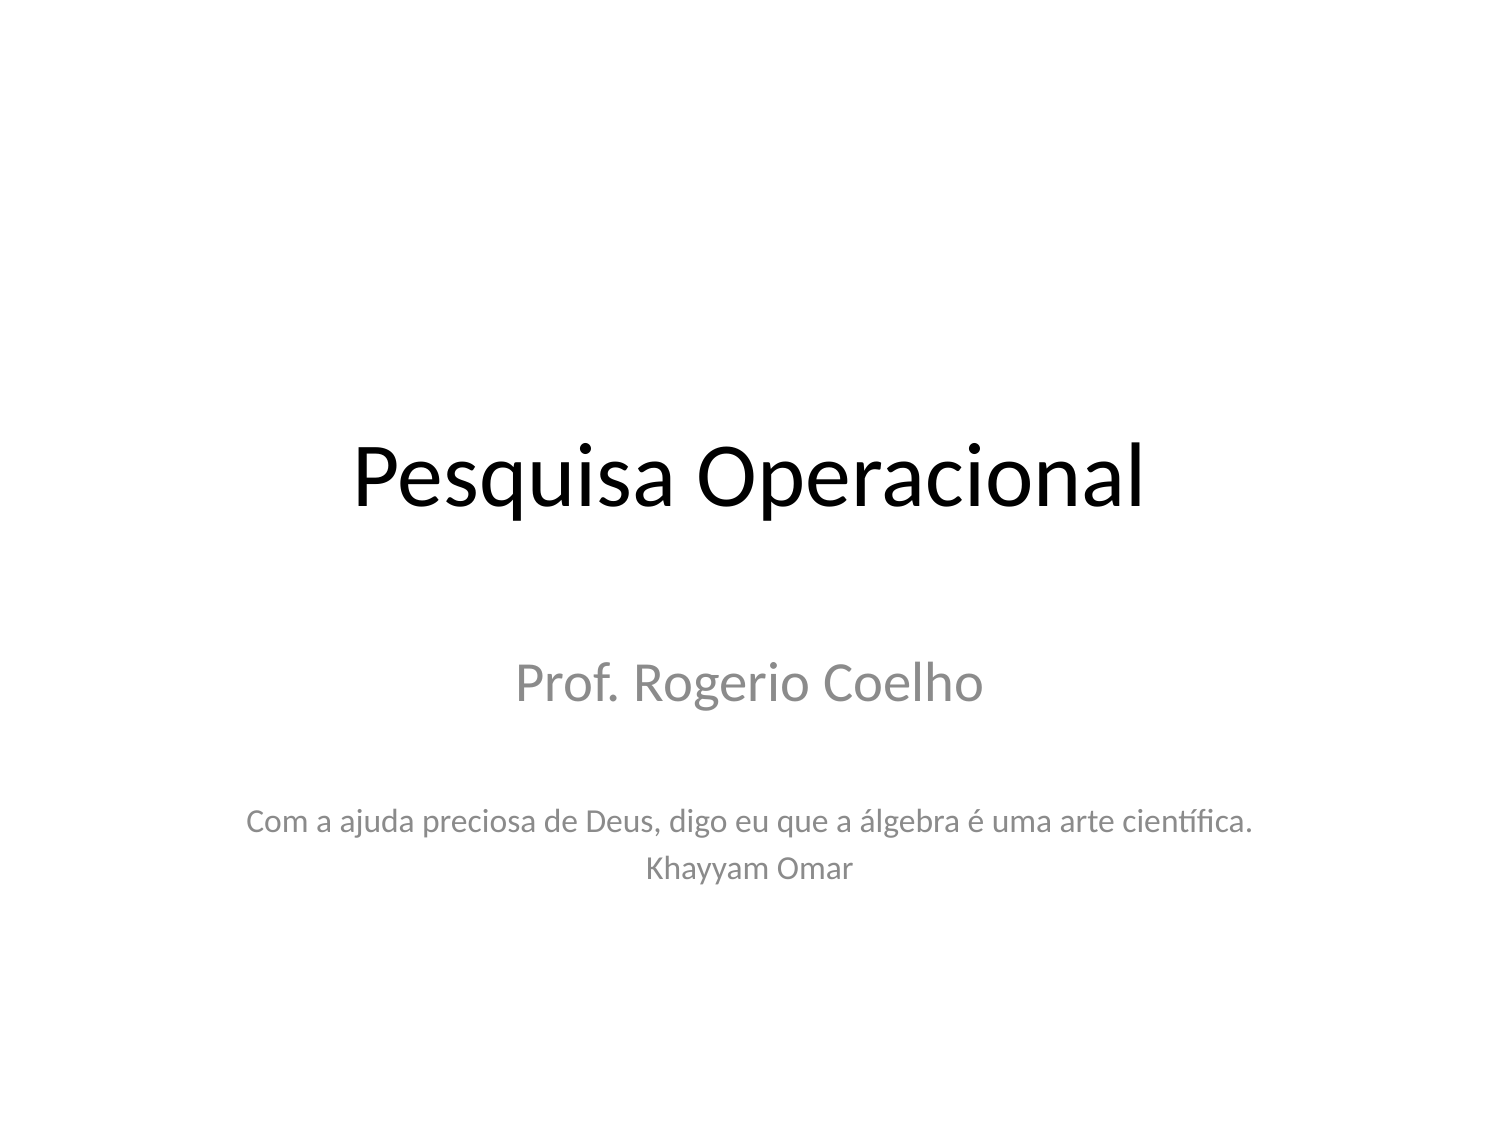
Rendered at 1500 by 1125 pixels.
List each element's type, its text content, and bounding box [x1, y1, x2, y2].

title Pesquisa Operacional [112, 349, 1388, 591]
subtitle Prof. Rogerio Coelho Com a ajuda preciosa de Deus, digo eu que a álgebra é uma arte científica. Khayyam Omar [225, 637, 1275, 925]
